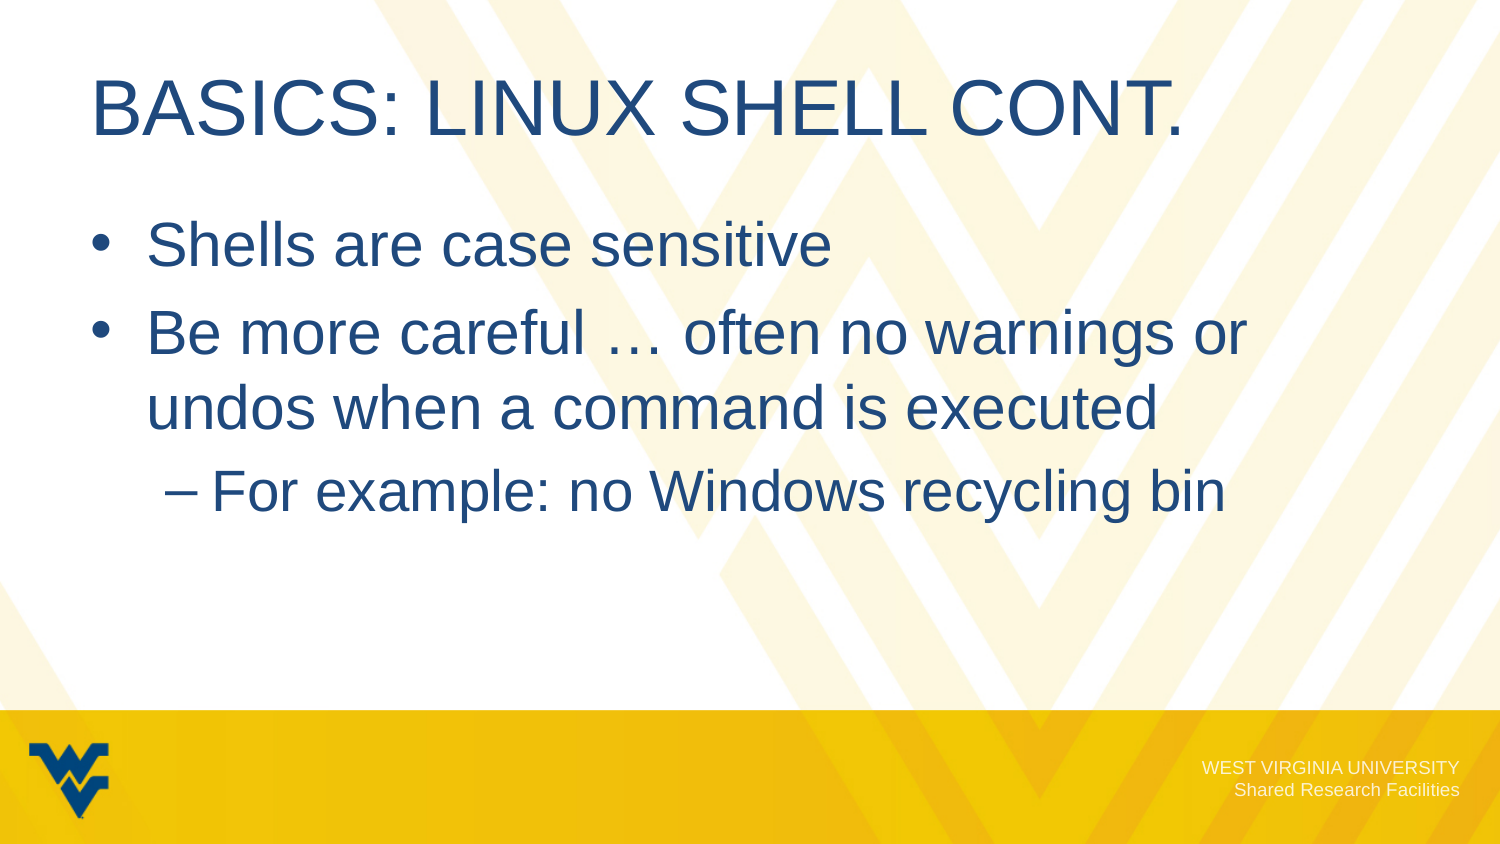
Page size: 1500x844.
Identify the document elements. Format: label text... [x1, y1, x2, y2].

picture [0, 0, 1500, 844]
title Basics: Linux Shell Cont. [75, 33, 1425, 175]
list Shells are case sensitive Be more careful … often no warnings or undos when a command is executed For example: no Windows recycling bin [75, 196, 1425, 754]
